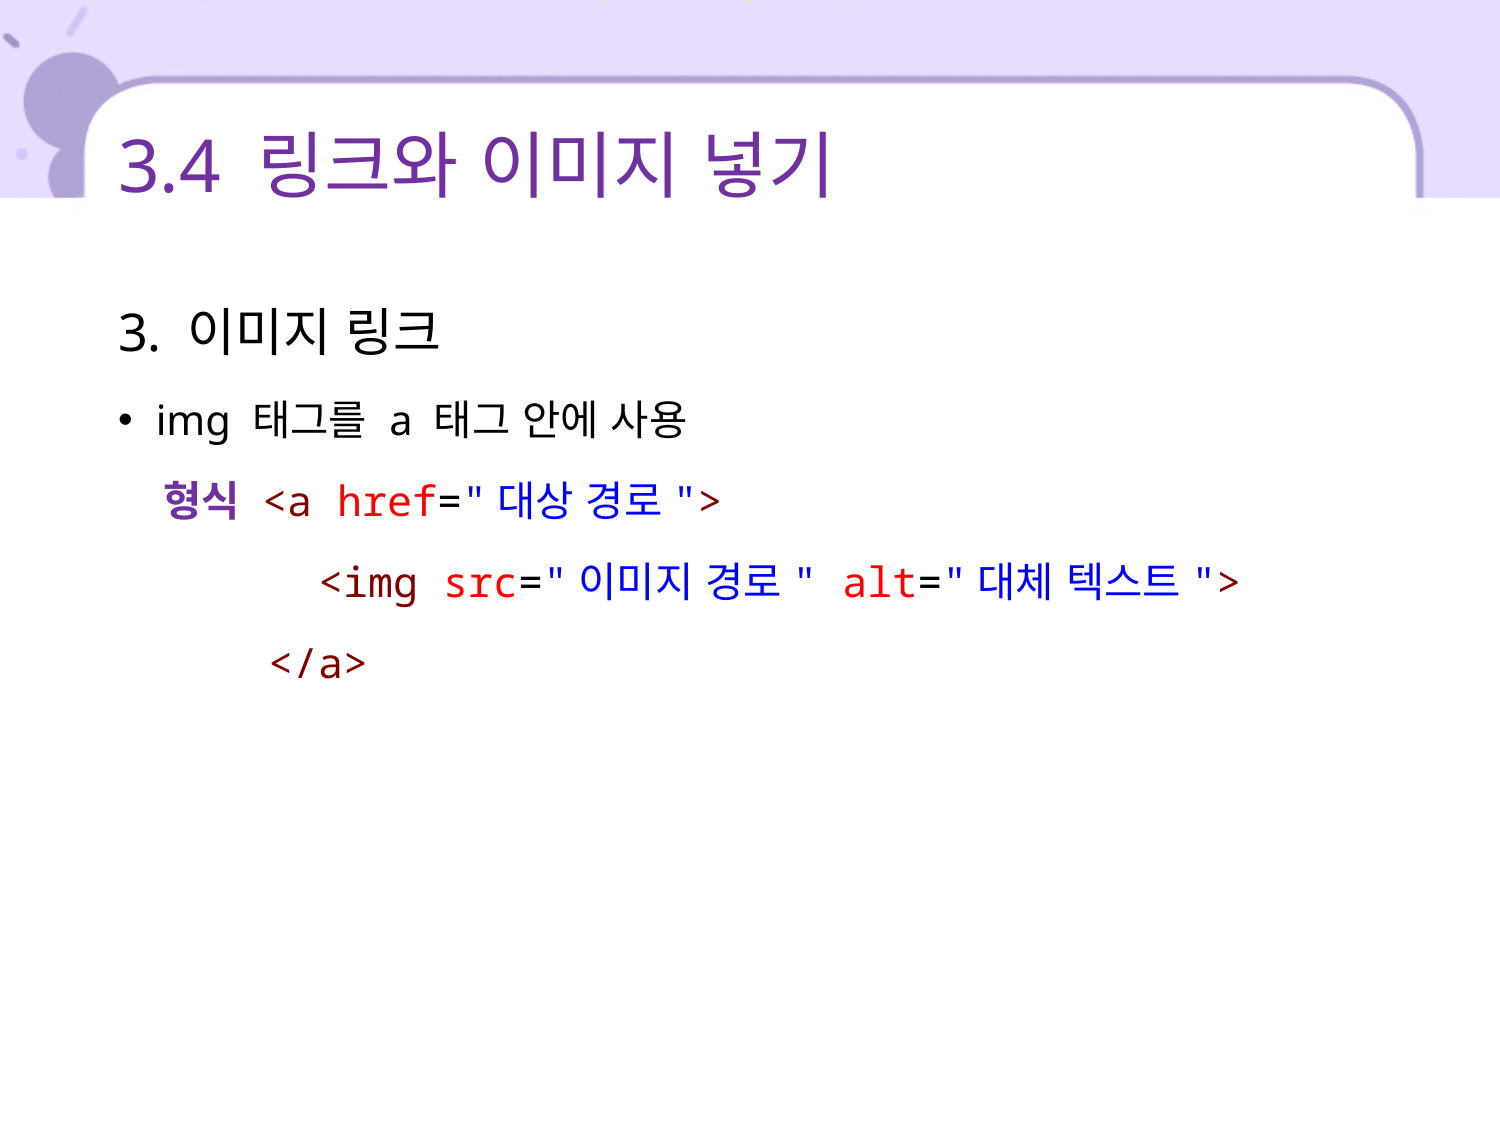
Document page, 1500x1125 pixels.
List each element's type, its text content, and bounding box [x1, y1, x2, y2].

list 3. 이미지 링크 img 태그를 a 태그 안에 사용 형식 <a href="대상 경로"> <img src="이미지 경로" alt="대체 텍스트"> </a> [103, 299, 1397, 1043]
picture [0, 0, 1500, 1125]
title 3.4 링크와 이미지 넣기 [103, 59, 1397, 278]
